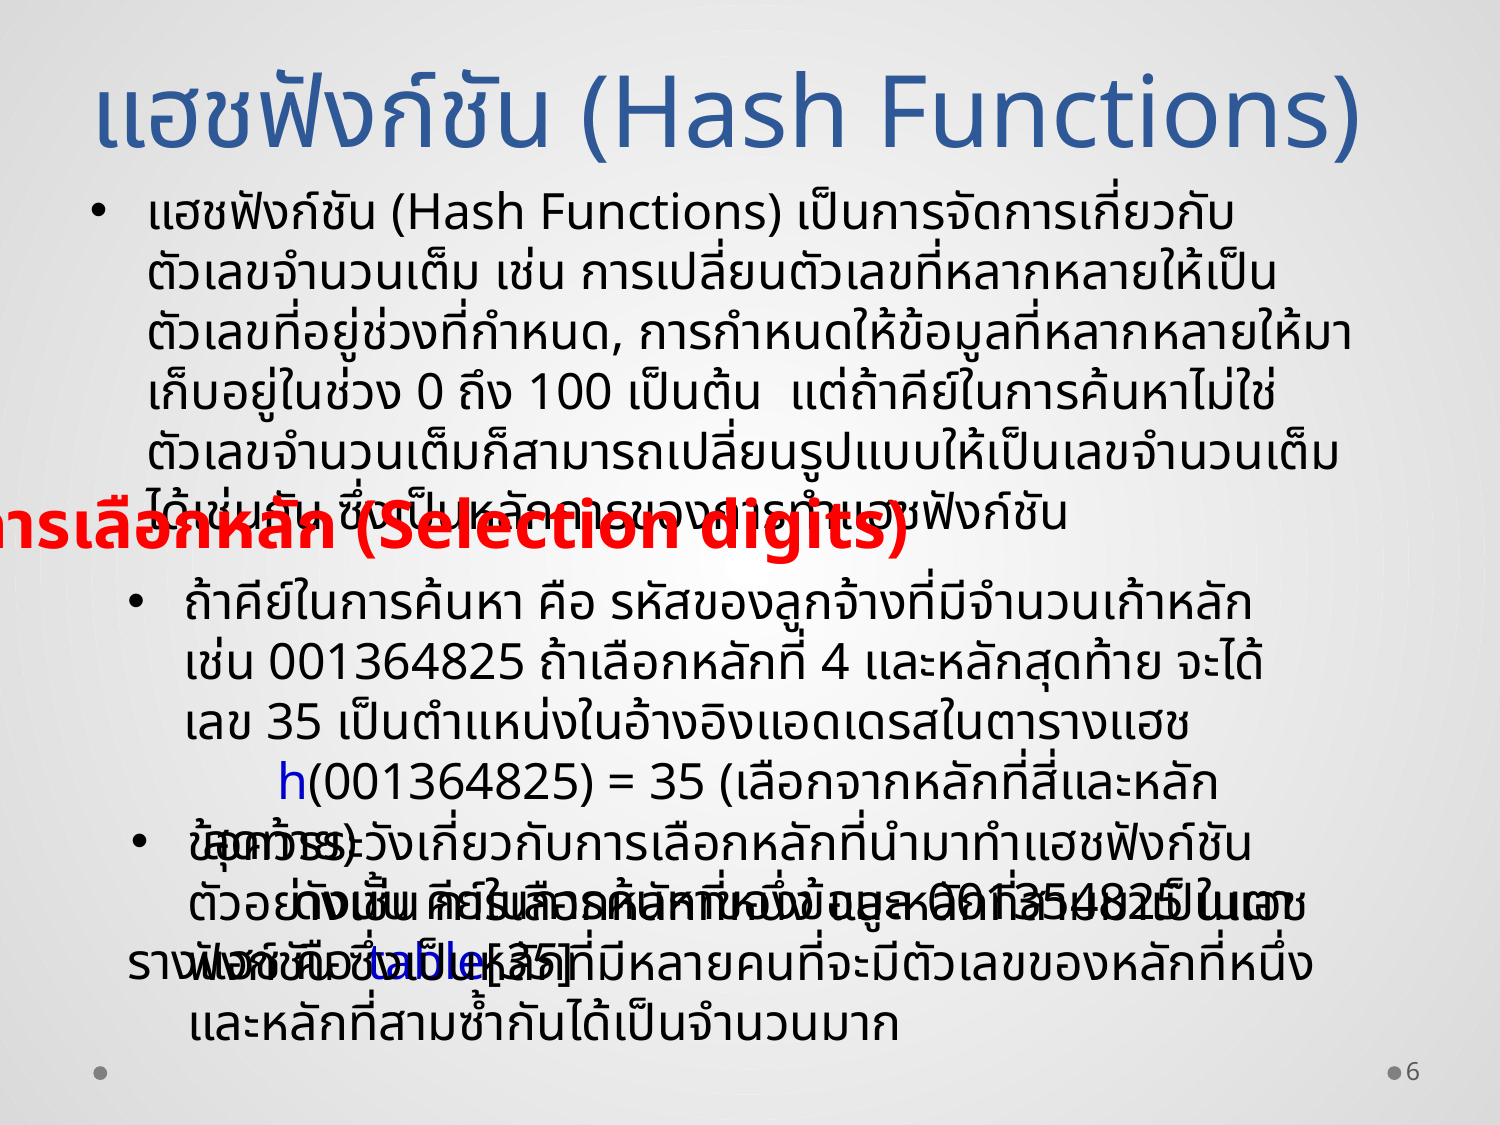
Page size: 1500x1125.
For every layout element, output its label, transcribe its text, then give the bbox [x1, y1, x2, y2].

text_box แฮชฟังก์ชัน (Hash Functions) เป็นการจัดการเกี่ยวกับตัวเลขจำนวนเต็ม เช่น การเปลี่ยนตัวเลขที่หลากหลายให้เป็นตัวเลขที่อยู่ช่วงที่กำหนด, การกำหนดให้ข้อมูลที่หลากหลายให้มาเก็บอยู่ในช่วง 0 ถึง 100 เป็นต้น แต่ถ้าคีย์ในการค้นหาไม่ใช่ตัวเลขจำนวนเต็มก็สามารถเปลี่ยนรูปแบบให้เป็นเลขจำนวนเต็มได้เช่นกัน ซึ่งเป็นหลักการของการทำแฮชฟังก์ชัน [75, 172, 1375, 547]
text_box ถ้าคีย์ในการค้นหา คือ รหัสของลูกจ้างที่มีจำนวนเก้าหลัก เช่น 001364825 ถ้าเลือกหลักที่ 4 และหลักสุดท้าย จะได้เลข 35 เป็นตำแหน่งในอ้างอิงแอดเดรสในตารางแฮช h(001364825) = 35 (เลือกจากหลักที่สี่และหลักสุดท้าย) ดังนั้น คีย์ในการค้นหาของข้อมูล 001354825 ในตารางแฮช คือ table[35] [112, 562, 1350, 998]
text_box การเลือกหลัก (Selection digits) [0, 474, 925, 570]
text_box ข้อควรระวังเกี่ยวกับการเลือกหลักที่นำมาทำแฮชฟังก์ชัน ตัวอย่างเช่น การเลือกหลักที่หนึ่ง และหลักที่สามมาเป็นแฮชฟังก์ชัน ซึ่งเป็นหลักที่มีหลายคนที่จะมีตัวเลขของหลักที่หนึ่งและหลักที่สามซ้ำกันได้เป็นจำนวนมาก [116, 803, 1350, 1058]
text_box แฮชฟังก์ชัน (Hash Functions) [74, 24, 1425, 175]
slide_number 6 [1401, 1042, 1494, 1103]
